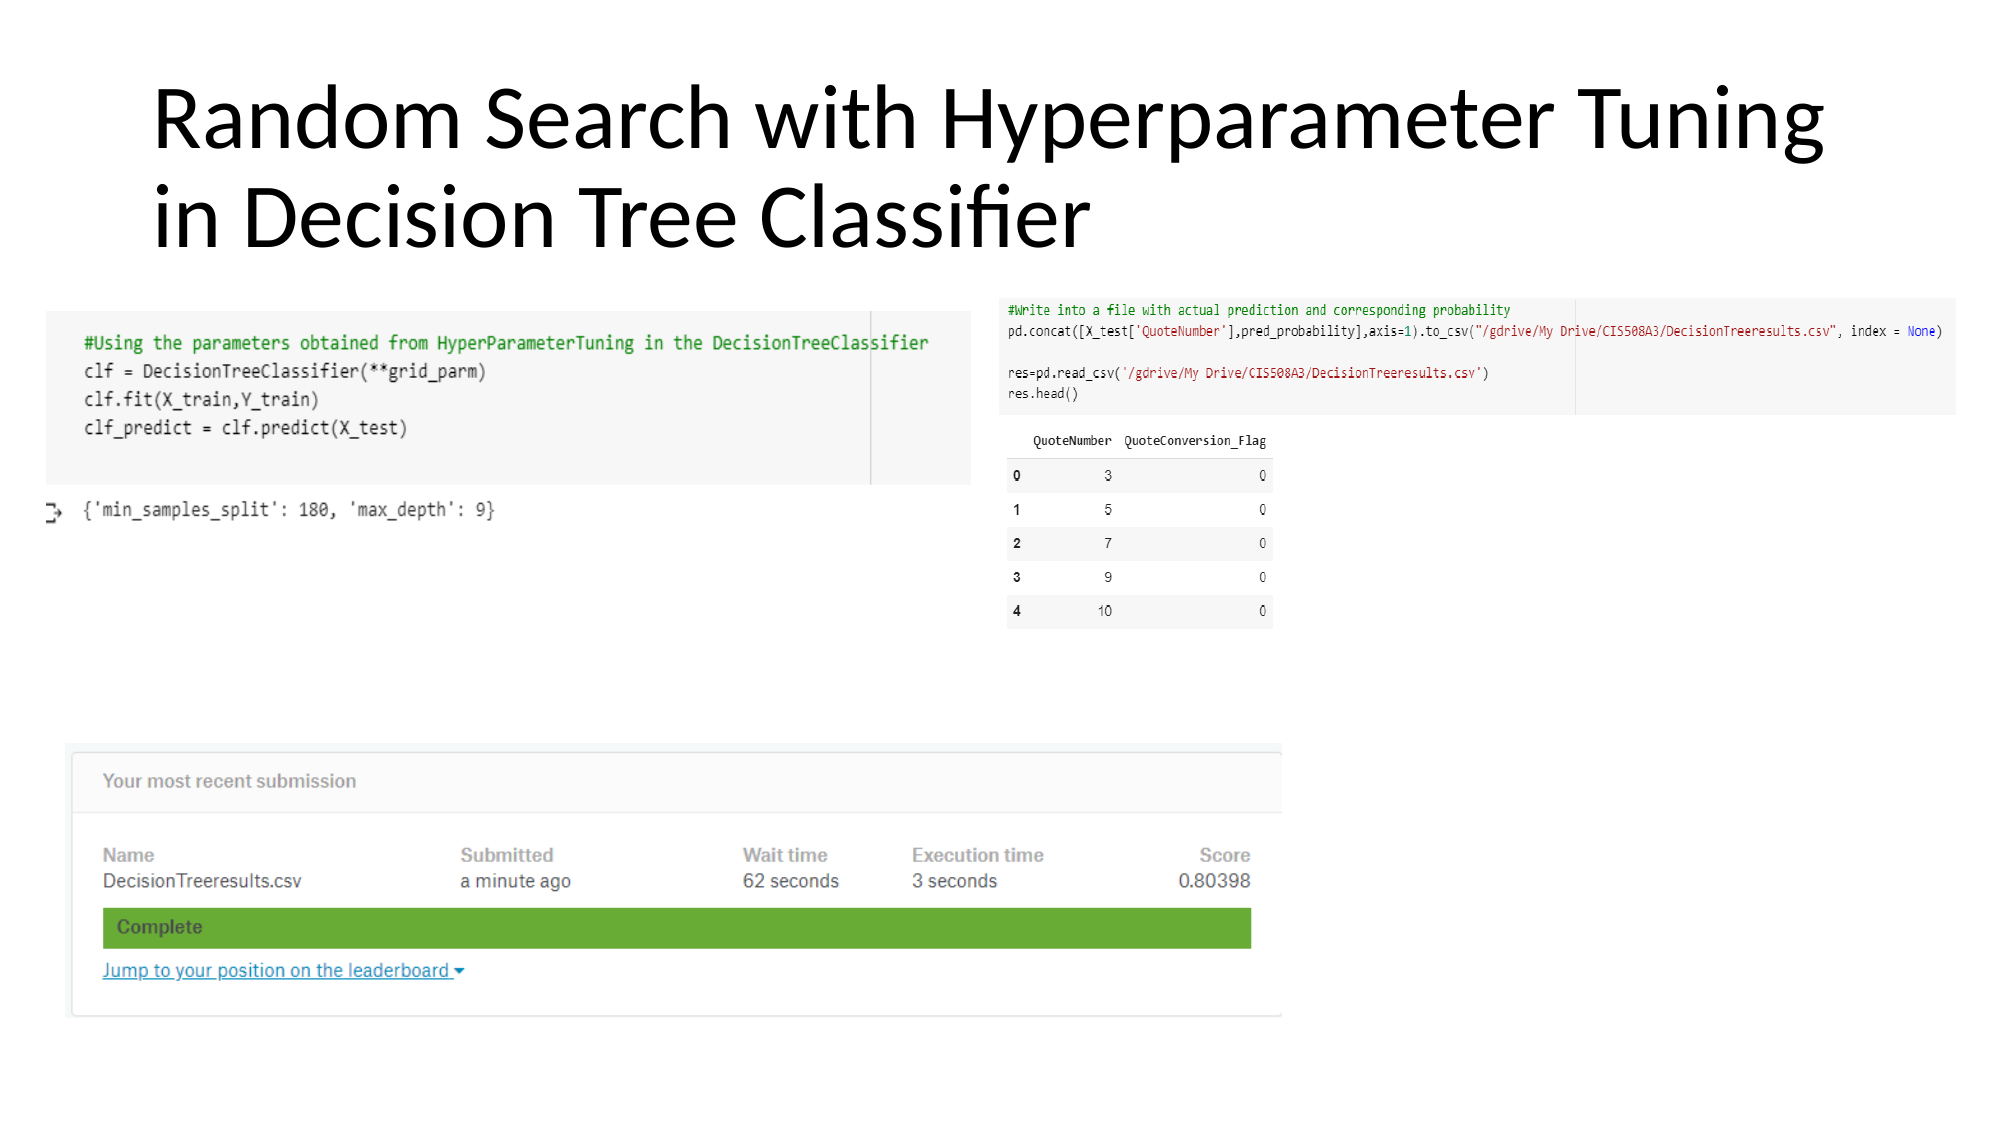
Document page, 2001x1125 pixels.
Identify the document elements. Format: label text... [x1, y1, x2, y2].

title Random Search with Hyperparameter Tuning in Decision Tree Classifier [137, 59, 1863, 278]
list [65, 742, 1283, 1018]
picture [999, 297, 1956, 630]
picture [45, 311, 971, 549]
